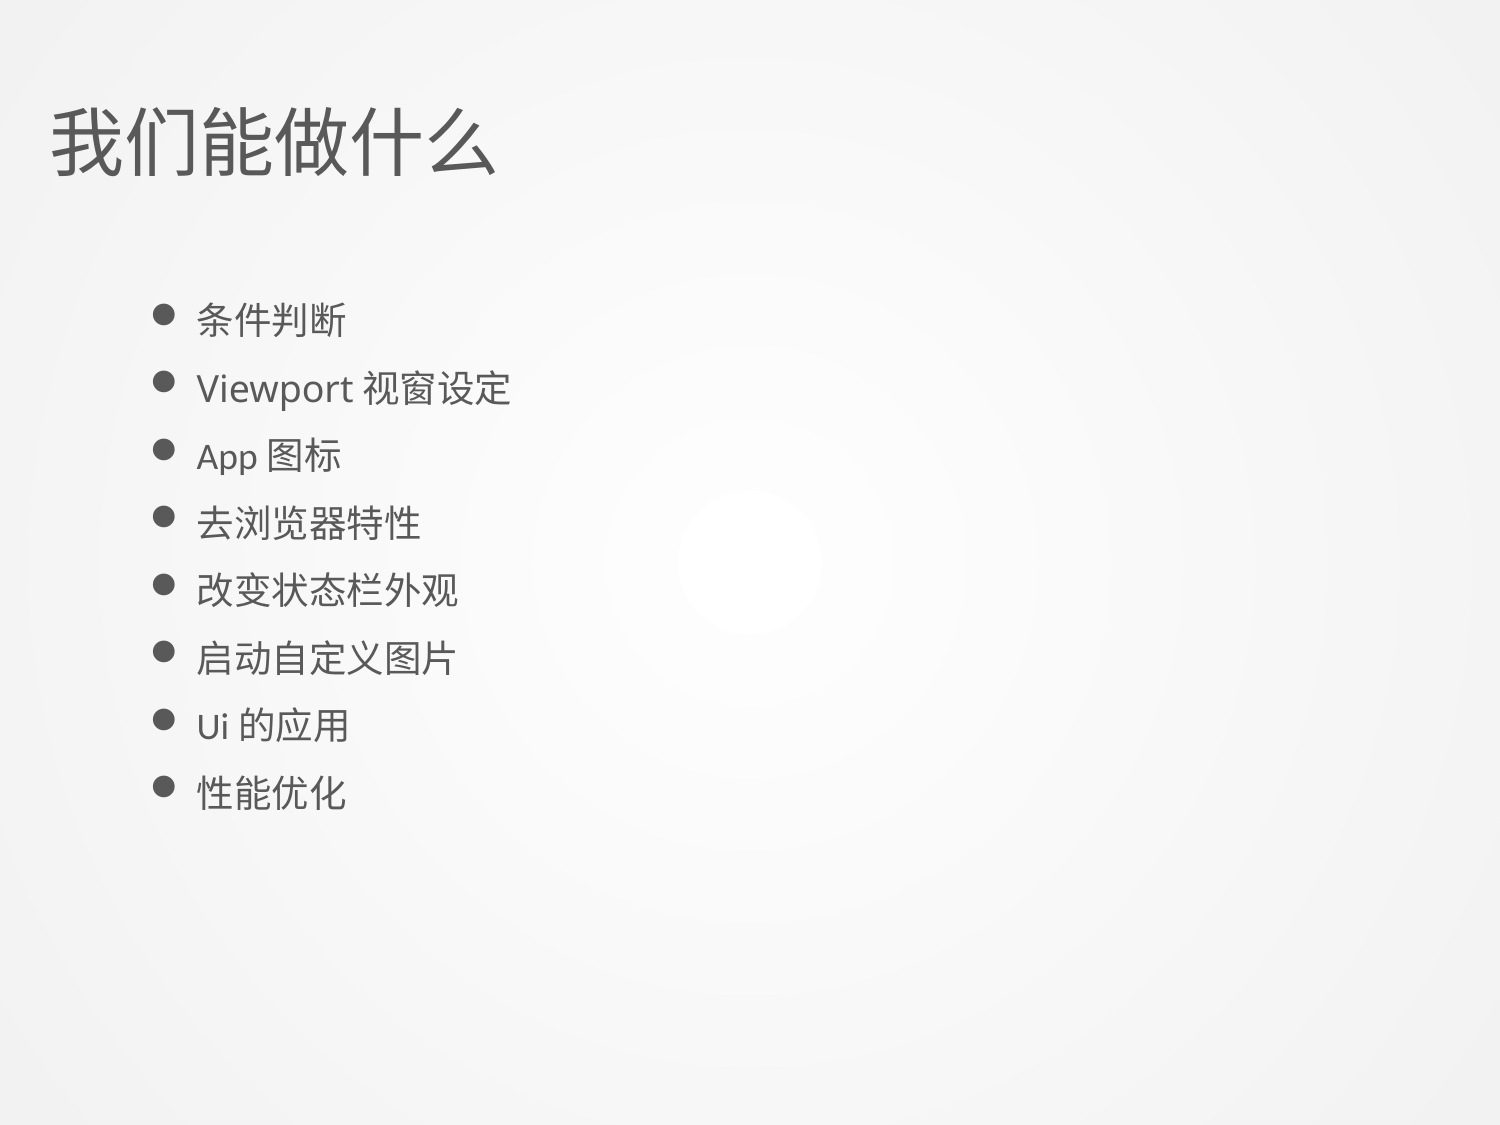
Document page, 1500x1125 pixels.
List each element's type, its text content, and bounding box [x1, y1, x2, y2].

text_box 条件判断 Viewport视窗设定 App图标 去浏览器特性 改变状态栏外观 启动自定义图片 Ui的应用 性能优化 [134, 267, 1293, 822]
text_box 我们能做什么 [0, 54, 1105, 228]
